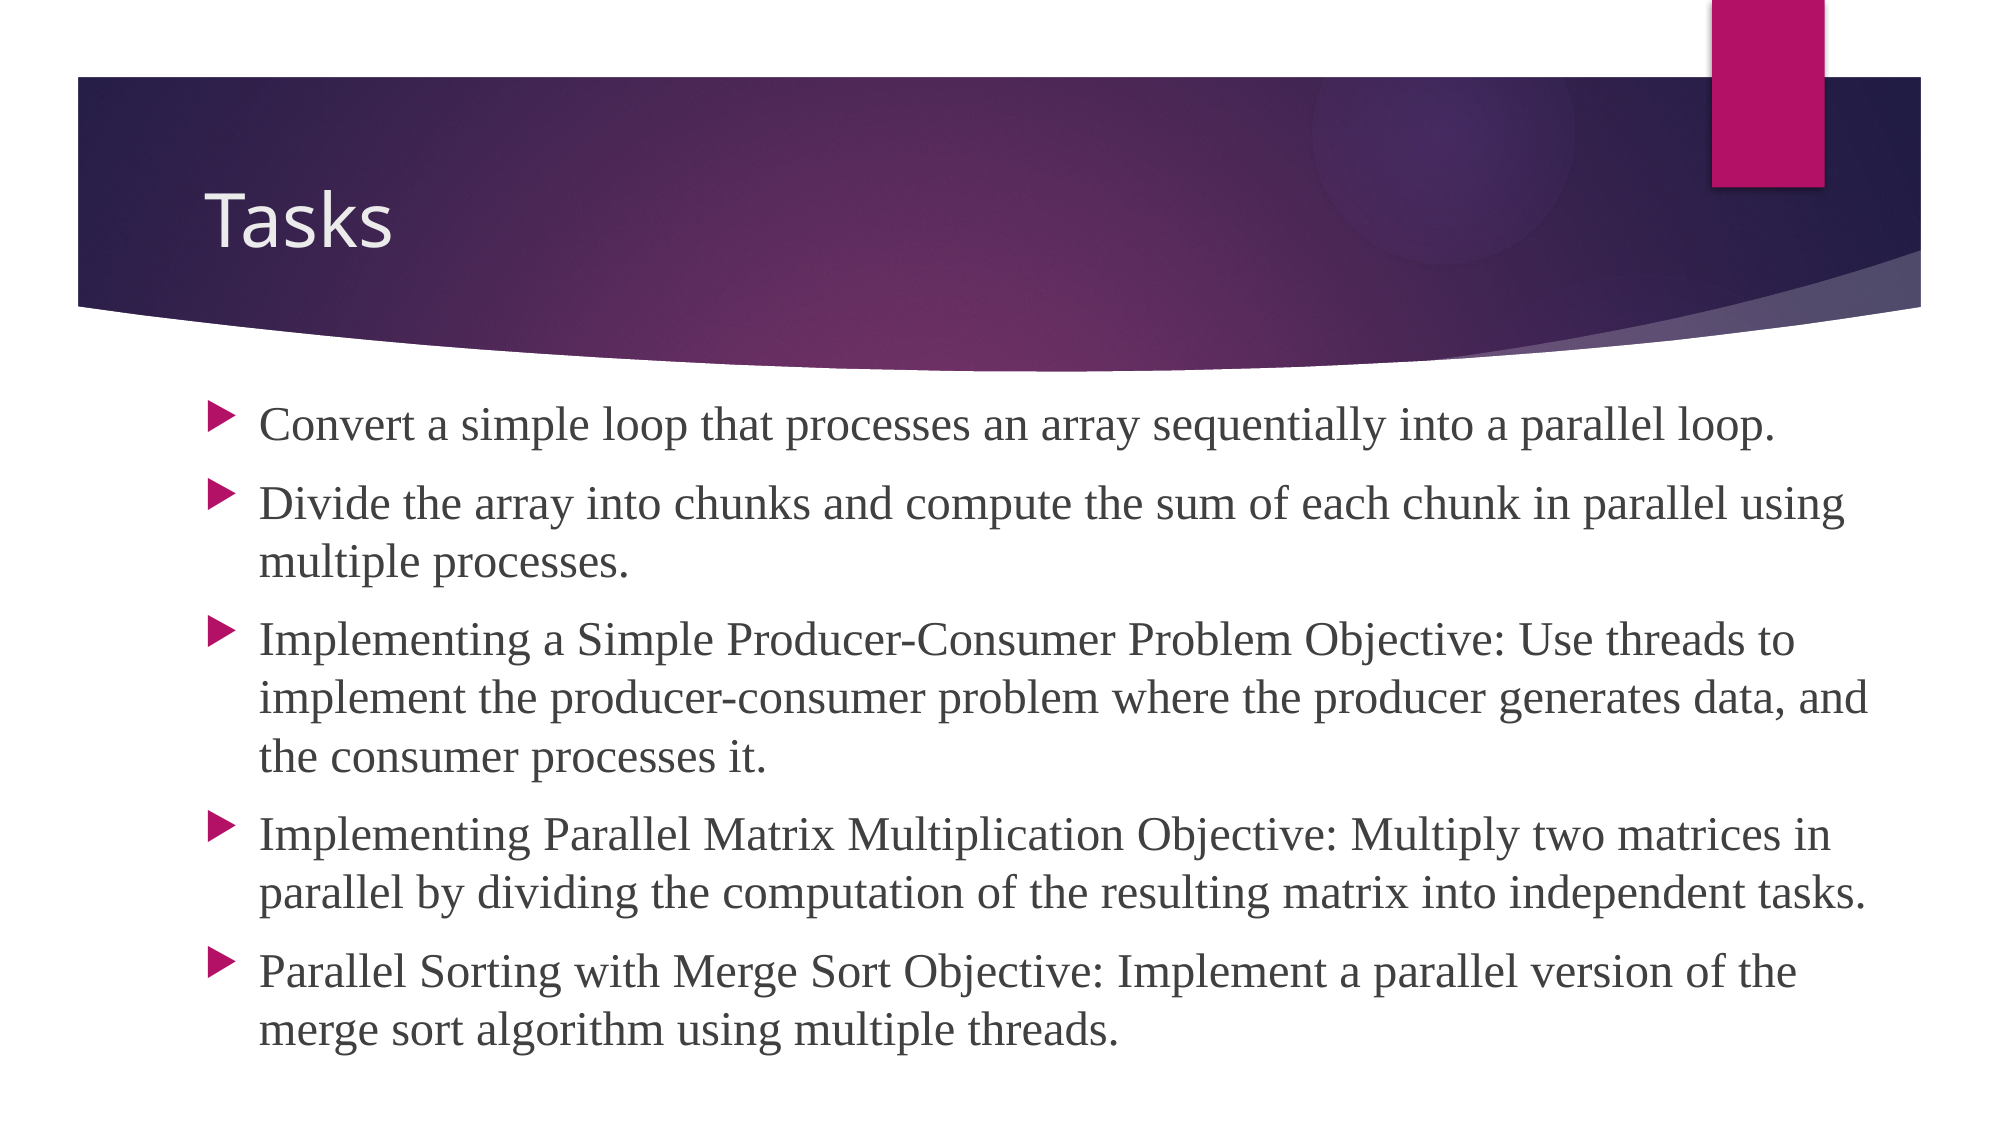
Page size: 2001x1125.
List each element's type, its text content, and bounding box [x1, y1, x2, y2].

list Convert a simple loop that processes an array sequentially into a parallel loop. Divide the array into chunks and compute the sum of each chunk in parallel using multiple processes. Implementing a Simple Producer-Consumer Problem Objective: Use threads to implement the producer-consumer problem where the producer generates data, and the consumer processes it. Implementing Parallel Matrix Multiplication Objective: Multiply two matrices in parallel by dividing the computation of the resulting matrix into independent tasks. Parallel Sorting with Merge Sort Objective: Implement a parallel version of the merge sort algorithm using multiple threads. [189, 384, 1897, 1101]
title Tasks [189, 159, 1627, 276]
